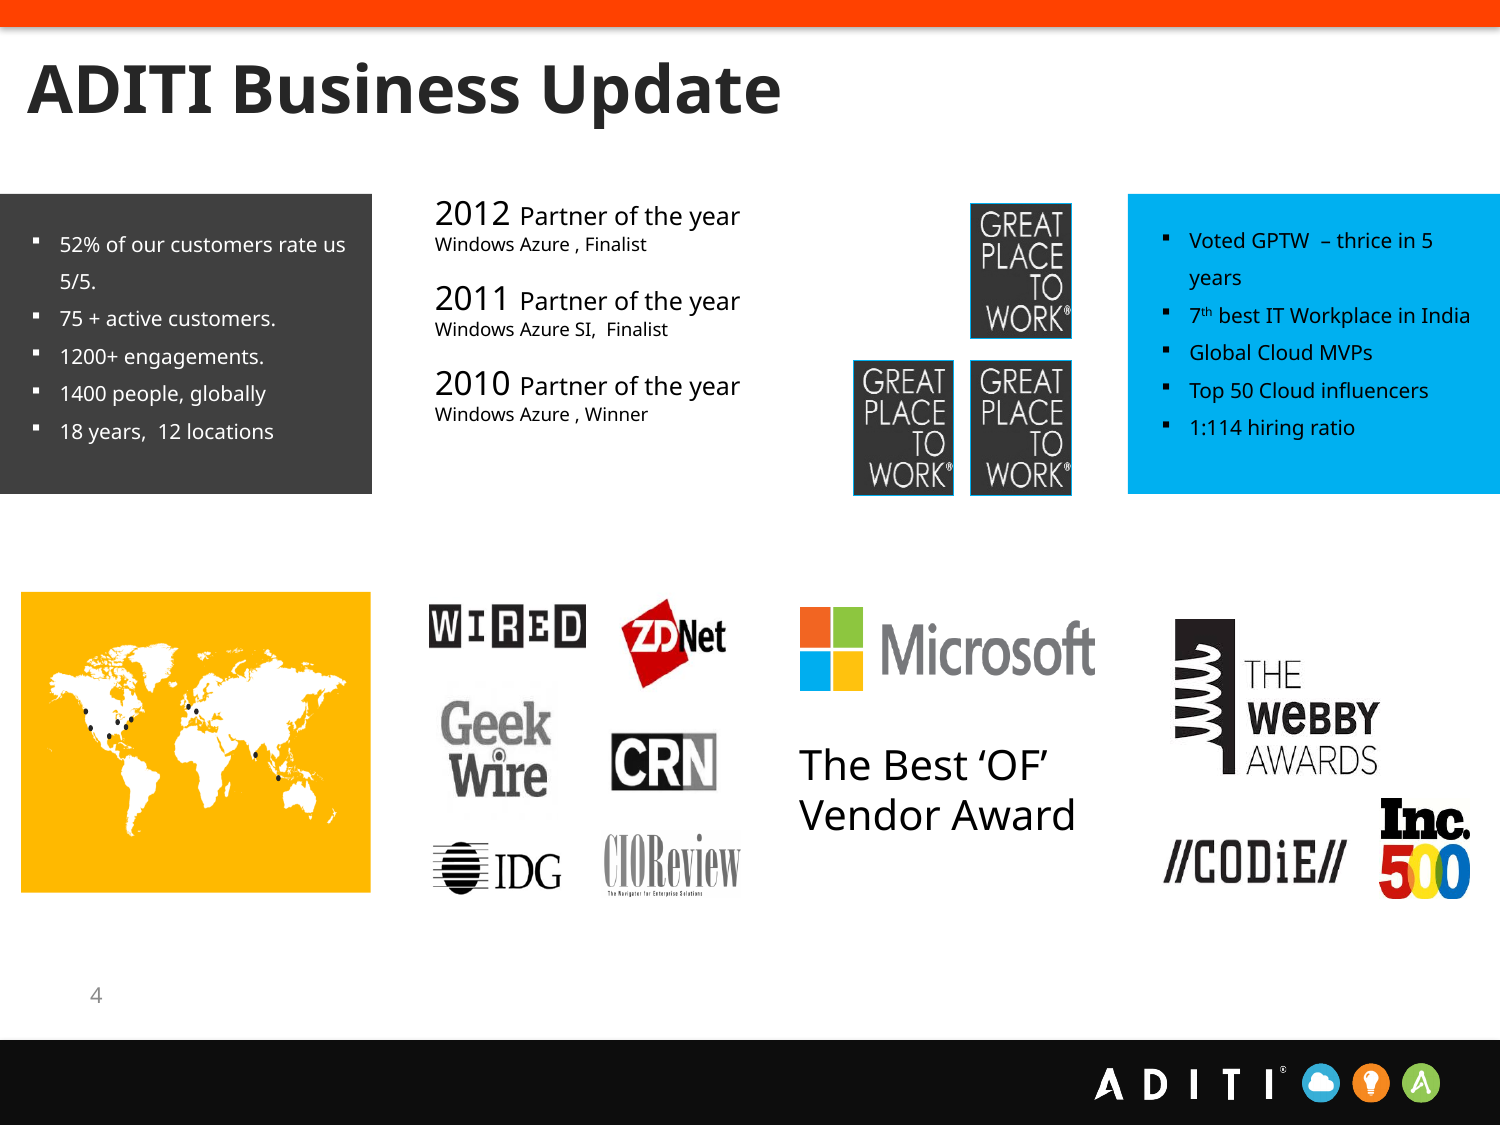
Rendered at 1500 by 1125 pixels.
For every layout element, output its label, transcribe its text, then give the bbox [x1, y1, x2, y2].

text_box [783, 606, 1122, 848]
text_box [413, 112, 764, 577]
text_box [1120, 492, 1474, 946]
slide_number 4 [75, 966, 425, 1027]
text_box [0, 192, 374, 496]
picture [1094, 1063, 1440, 1103]
text_box Voted GPTW – thrice in 5 years 7th best IT Workplace in India Global Cloud MVPs Top 50 Cloud influencers 1:114 hiring ratio [1136, 207, 1500, 448]
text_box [20, 591, 371, 893]
picture [972, 205, 1070, 337]
picture [972, 362, 1070, 494]
picture [855, 362, 952, 494]
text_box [1153, 619, 1471, 899]
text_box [428, 555, 741, 899]
text_box ADITI Business Update [12, 39, 1363, 124]
text_box 52% of our customers rate us 5/5. 75 + active customers. 1200+ engagements. 1400 people, globally 18 years, 12 locations [7, 211, 394, 451]
text_box [1126, 192, 1500, 496]
